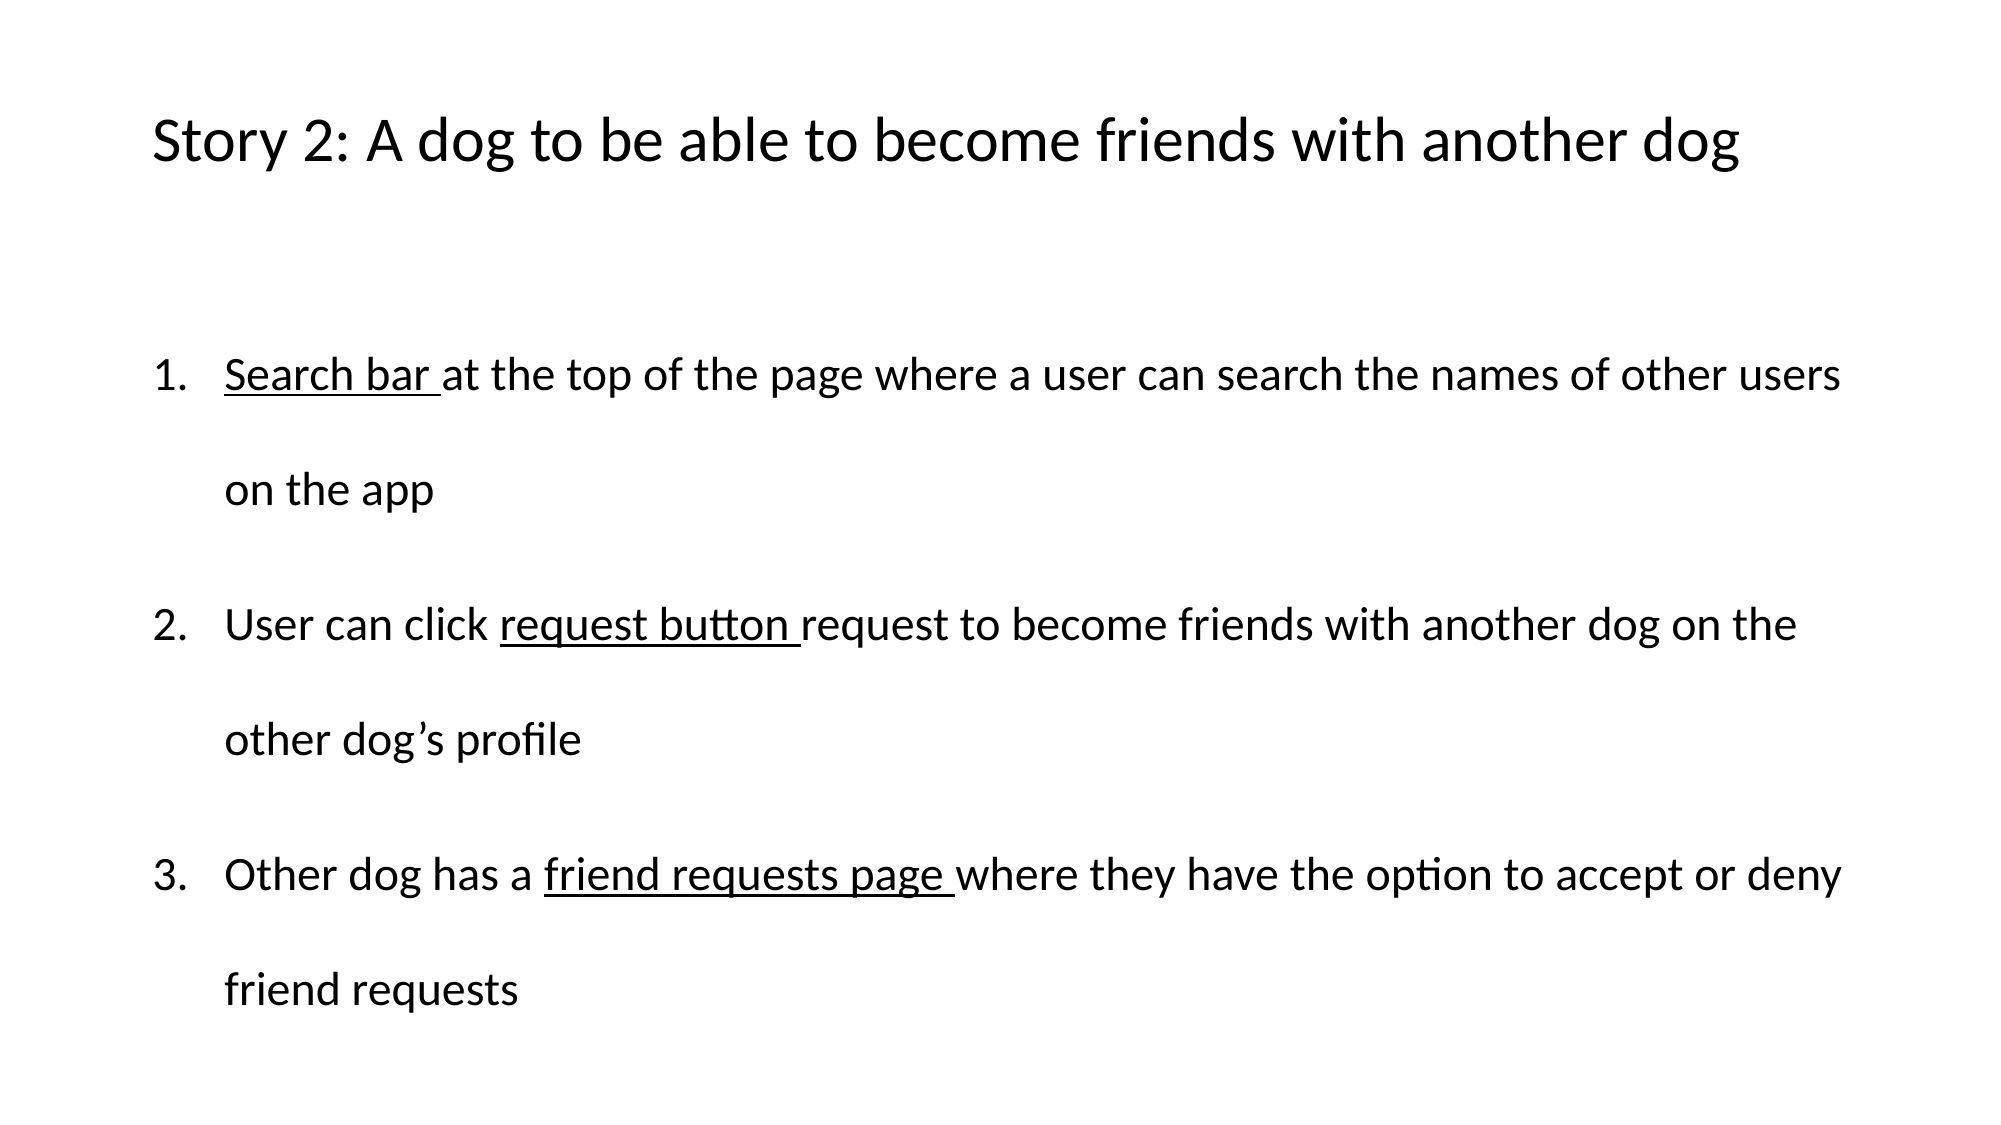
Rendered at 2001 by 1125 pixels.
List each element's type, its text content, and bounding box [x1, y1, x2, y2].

list Story 2: A dog to be able to become friends with another dog Search bar at the top of the page where a user can search the names of other users on the app User can click request button request to become friends with another dog on the other dog’s profile Other dog has a friend requests page where they have the option to accept or deny friend requests [137, 98, 1863, 1026]
